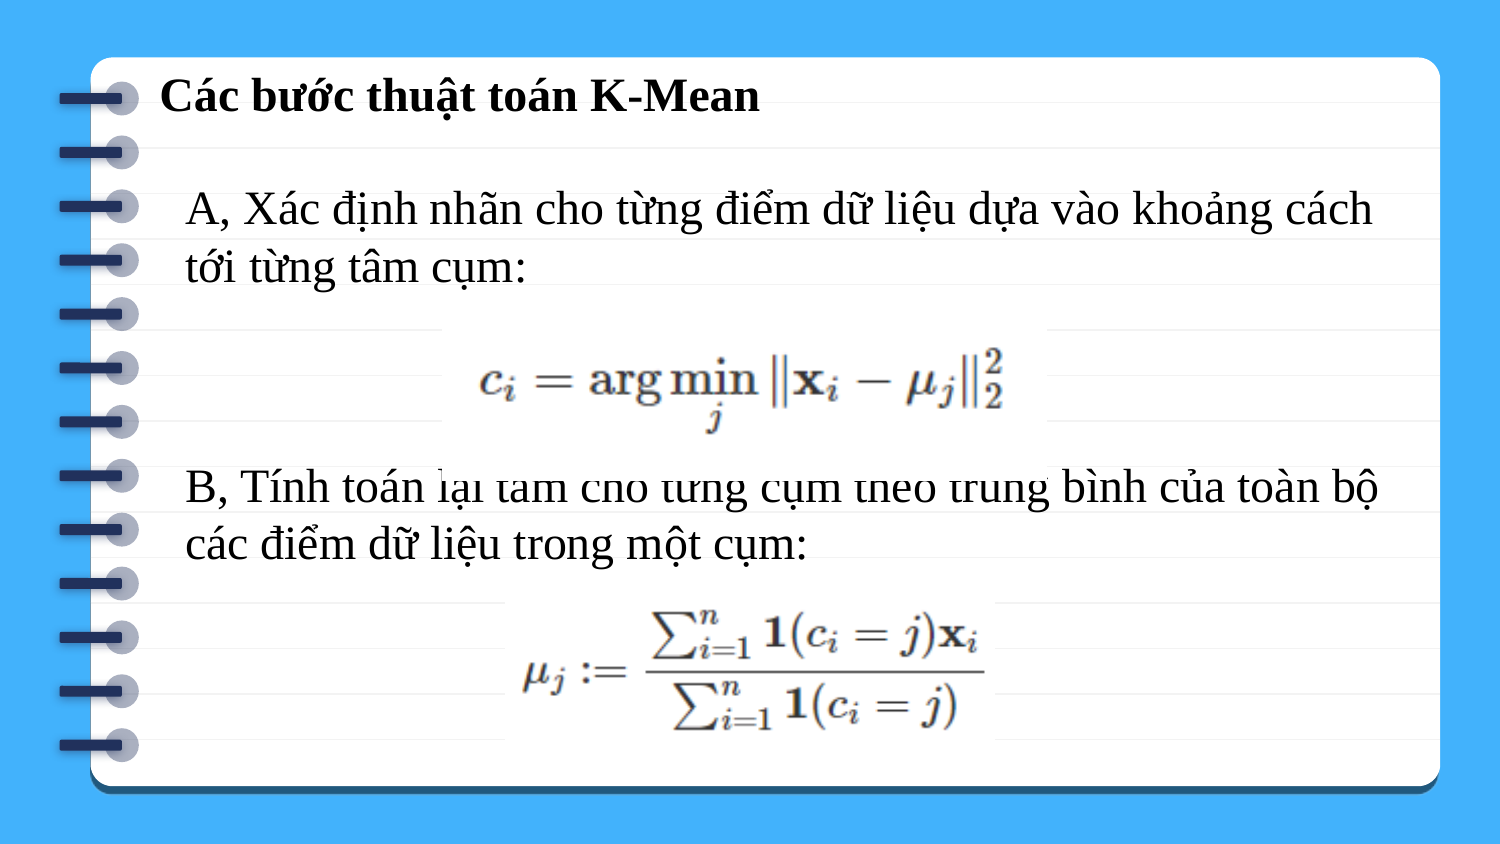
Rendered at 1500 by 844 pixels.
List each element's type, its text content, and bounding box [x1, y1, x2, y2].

picture [504, 578, 996, 769]
text_box B, Tính toán lại tâm cho từng cụm theo trung bình của toàn bộ các điểm dữ liệu trong một cụm: [170, 446, 1400, 577]
picture [442, 308, 1047, 481]
text_box Các bước thuật toán K-Mean [144, 56, 815, 129]
text_box A, Xác định nhãn cho từng điểm dữ liệu dựa vào khoảng cách tới từng tâm cụm: [170, 169, 1400, 299]
